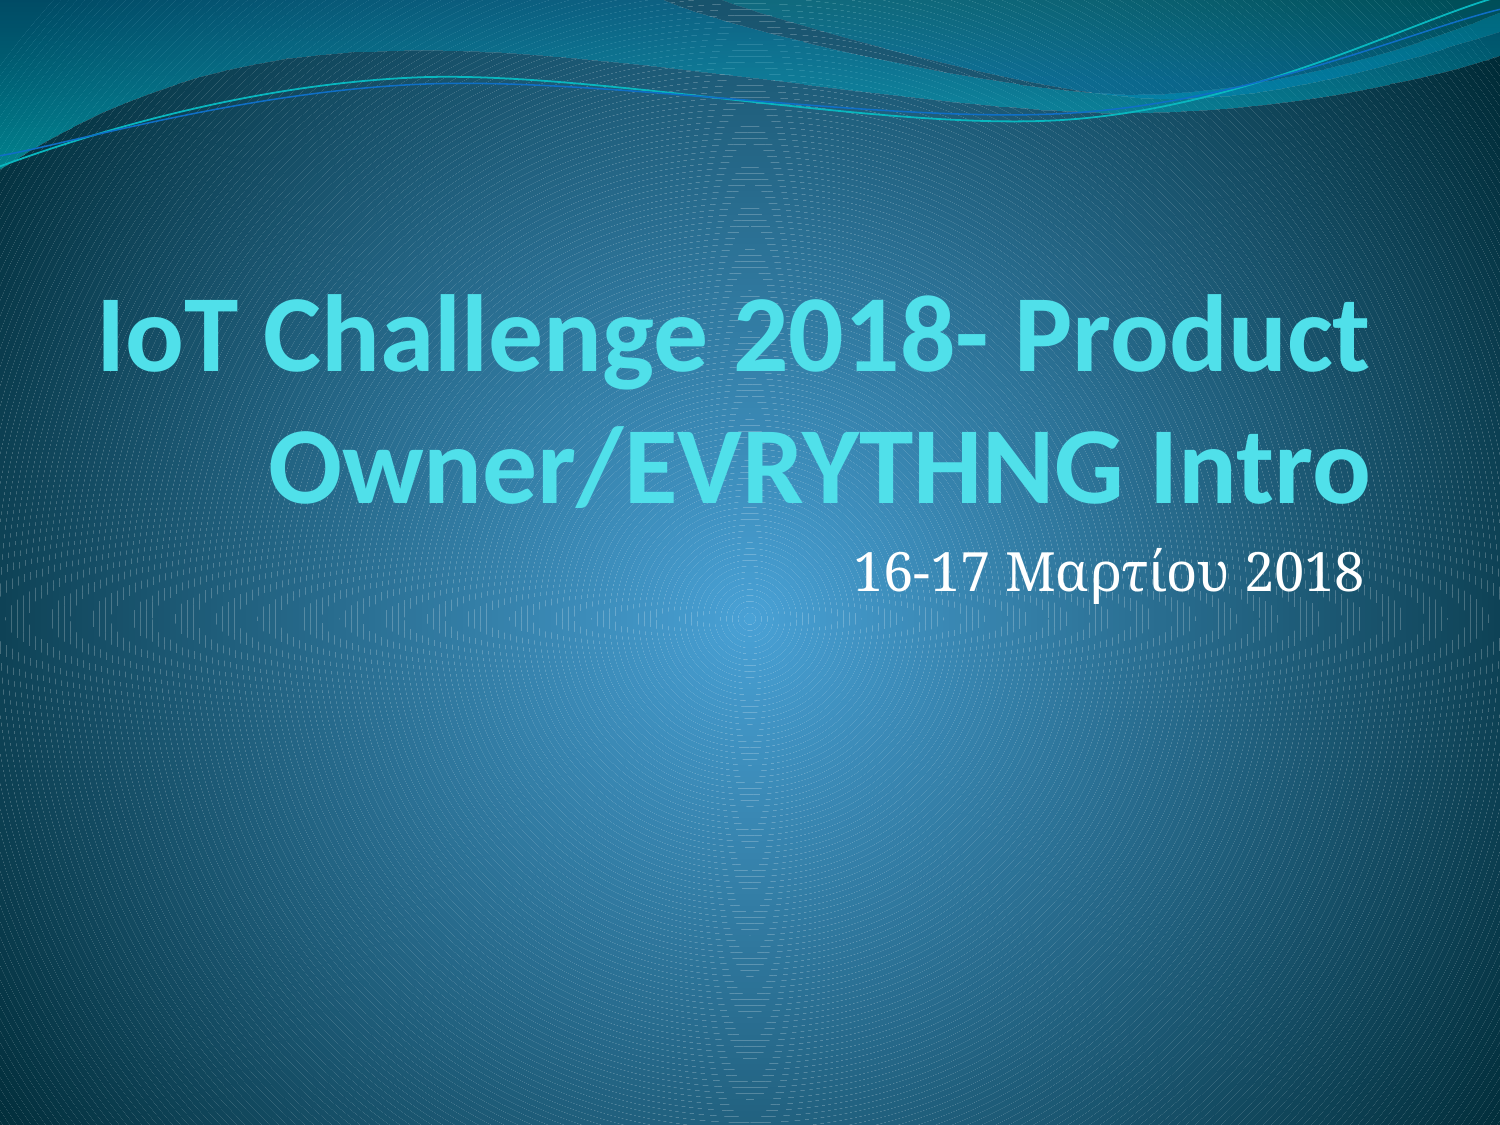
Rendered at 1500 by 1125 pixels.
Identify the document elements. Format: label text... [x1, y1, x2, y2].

subtitle 16-17 Μαρτίου 2018 [87, 529, 1376, 818]
title IoT Challenge 2018- Product Owner/EVRYTHNG Intro [87, 224, 1376, 525]
